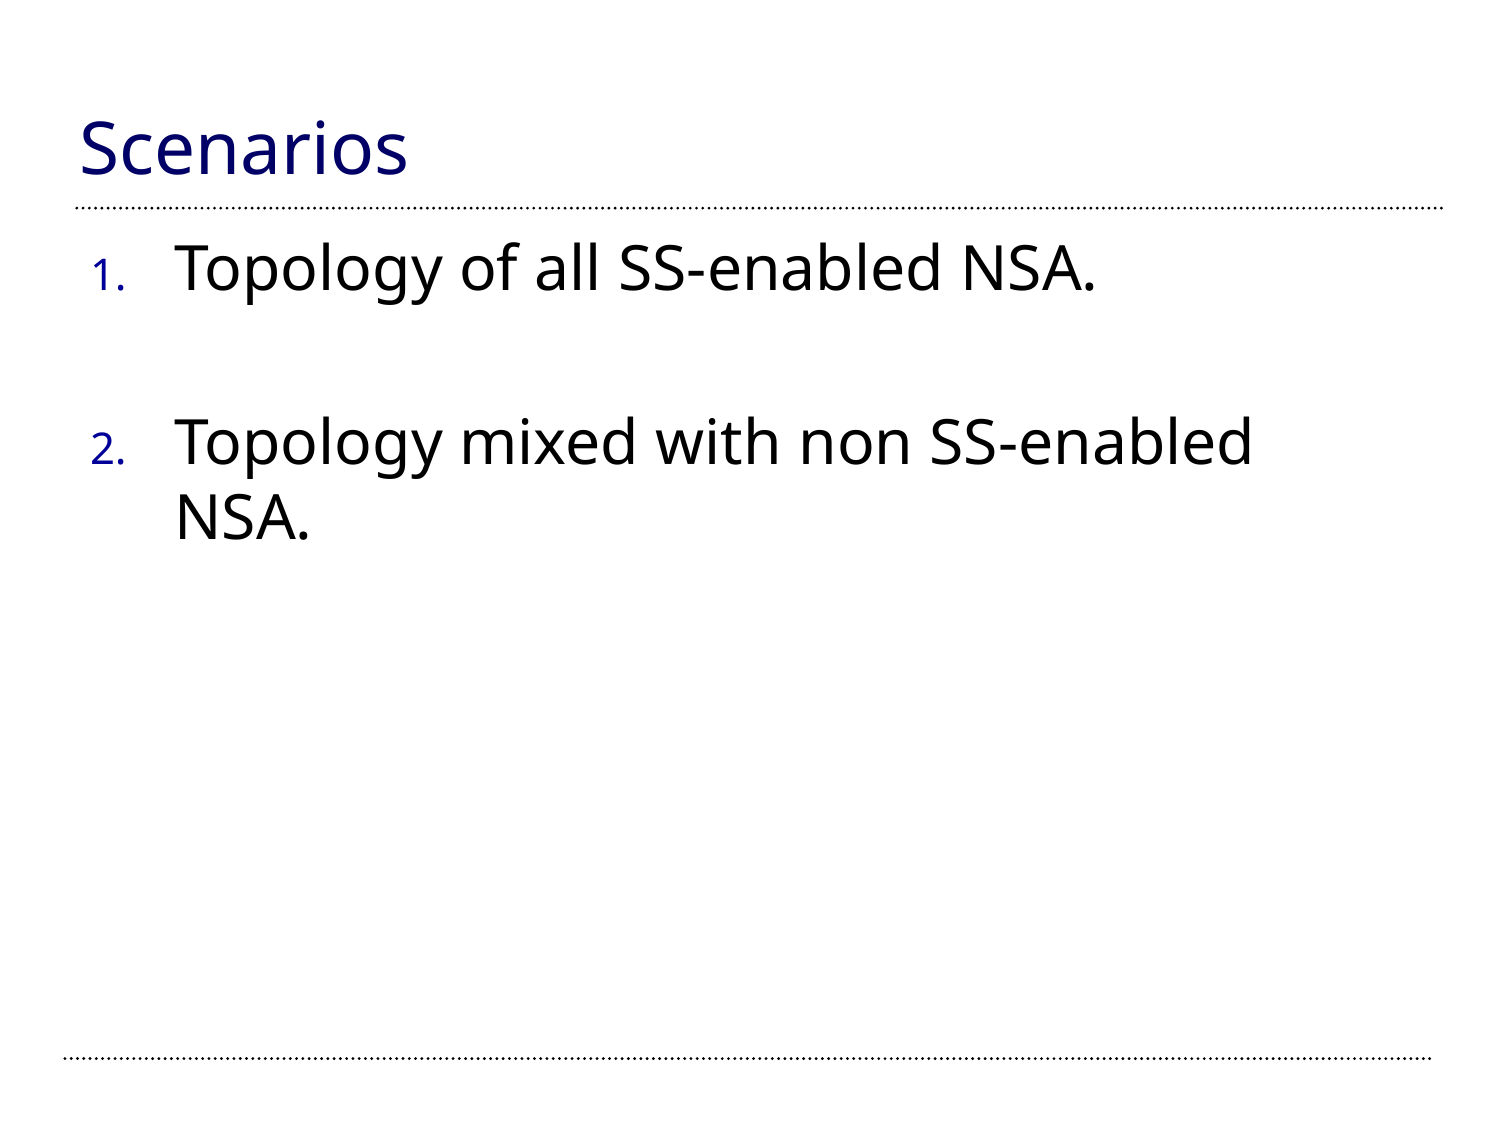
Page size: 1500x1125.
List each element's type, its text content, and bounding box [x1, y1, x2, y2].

list Topology of all SS-enabled NSA. Topology mixed with non SS-enabled NSA. [75, 219, 1425, 1047]
title Scenarios [64, 78, 1436, 198]
